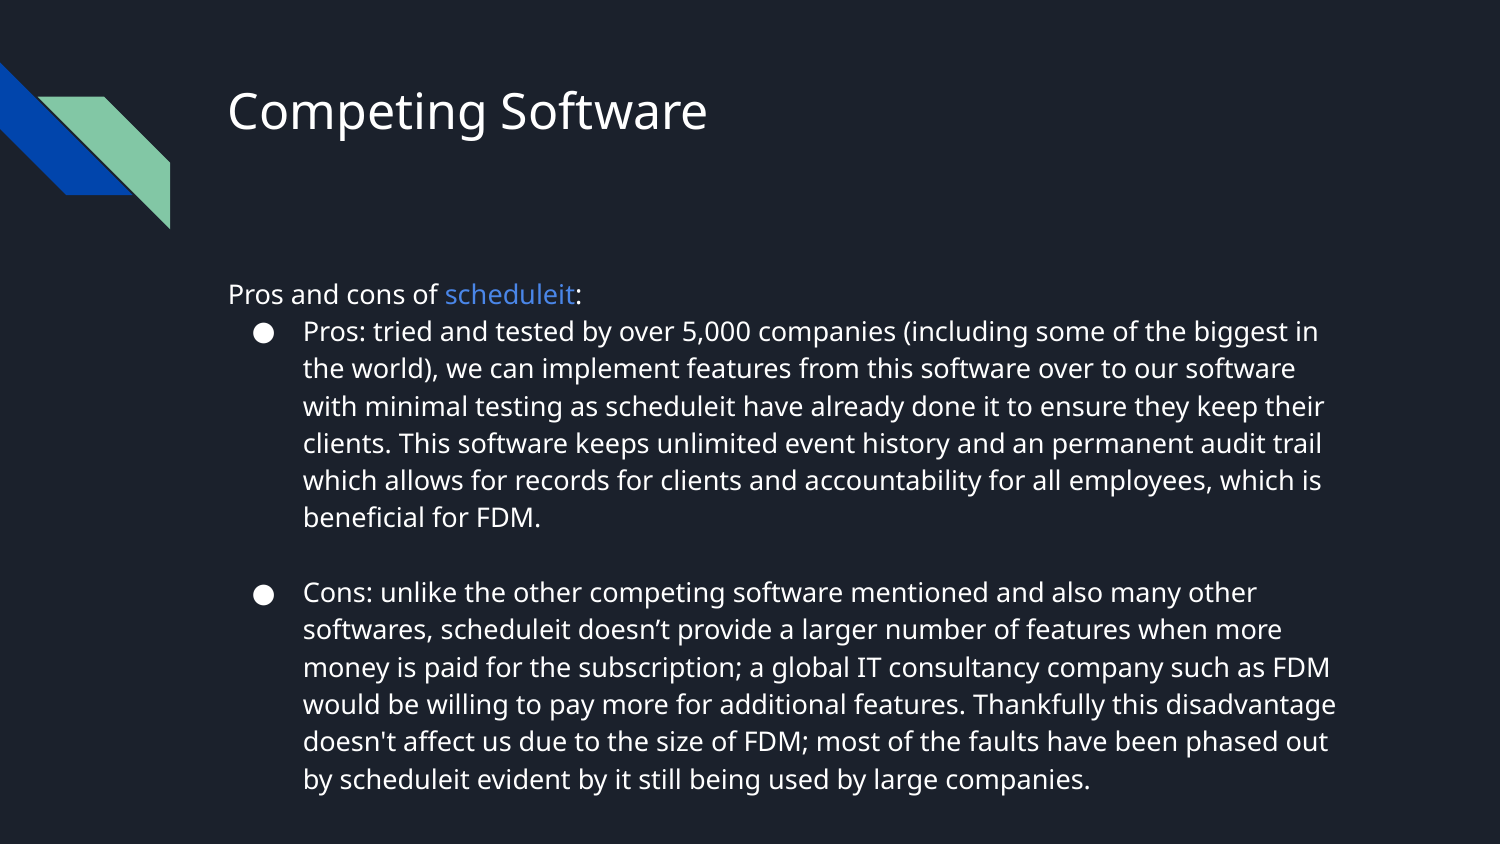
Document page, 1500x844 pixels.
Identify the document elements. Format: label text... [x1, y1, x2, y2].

title Competing Software [212, 64, 1368, 215]
list Pros and cons of scheduleit: Pros: tried and tested by over 5,000 companies (including some of the biggest in the world), we can implement features from this software over to our software with minimal testing as scheduleit have already done it to ensure they keep their clients. This software keeps unlimited event history and an permanent audit trail which allows for records for clients and accountability for all employees, which is beneficial for FDM. Cons: unlike the other competing software mentioned and also many other softwares, scheduleit doesn’t provide a larger number of features when more money is paid for the subscription; a global IT consultancy company such as FDM would be willing to pay more for additional features. Thankfully this disadvantage doesn't affect us due to the size of FDM; most of the faults have been phased out by scheduleit evident by it still being used by large companies. [212, 257, 1368, 735]
